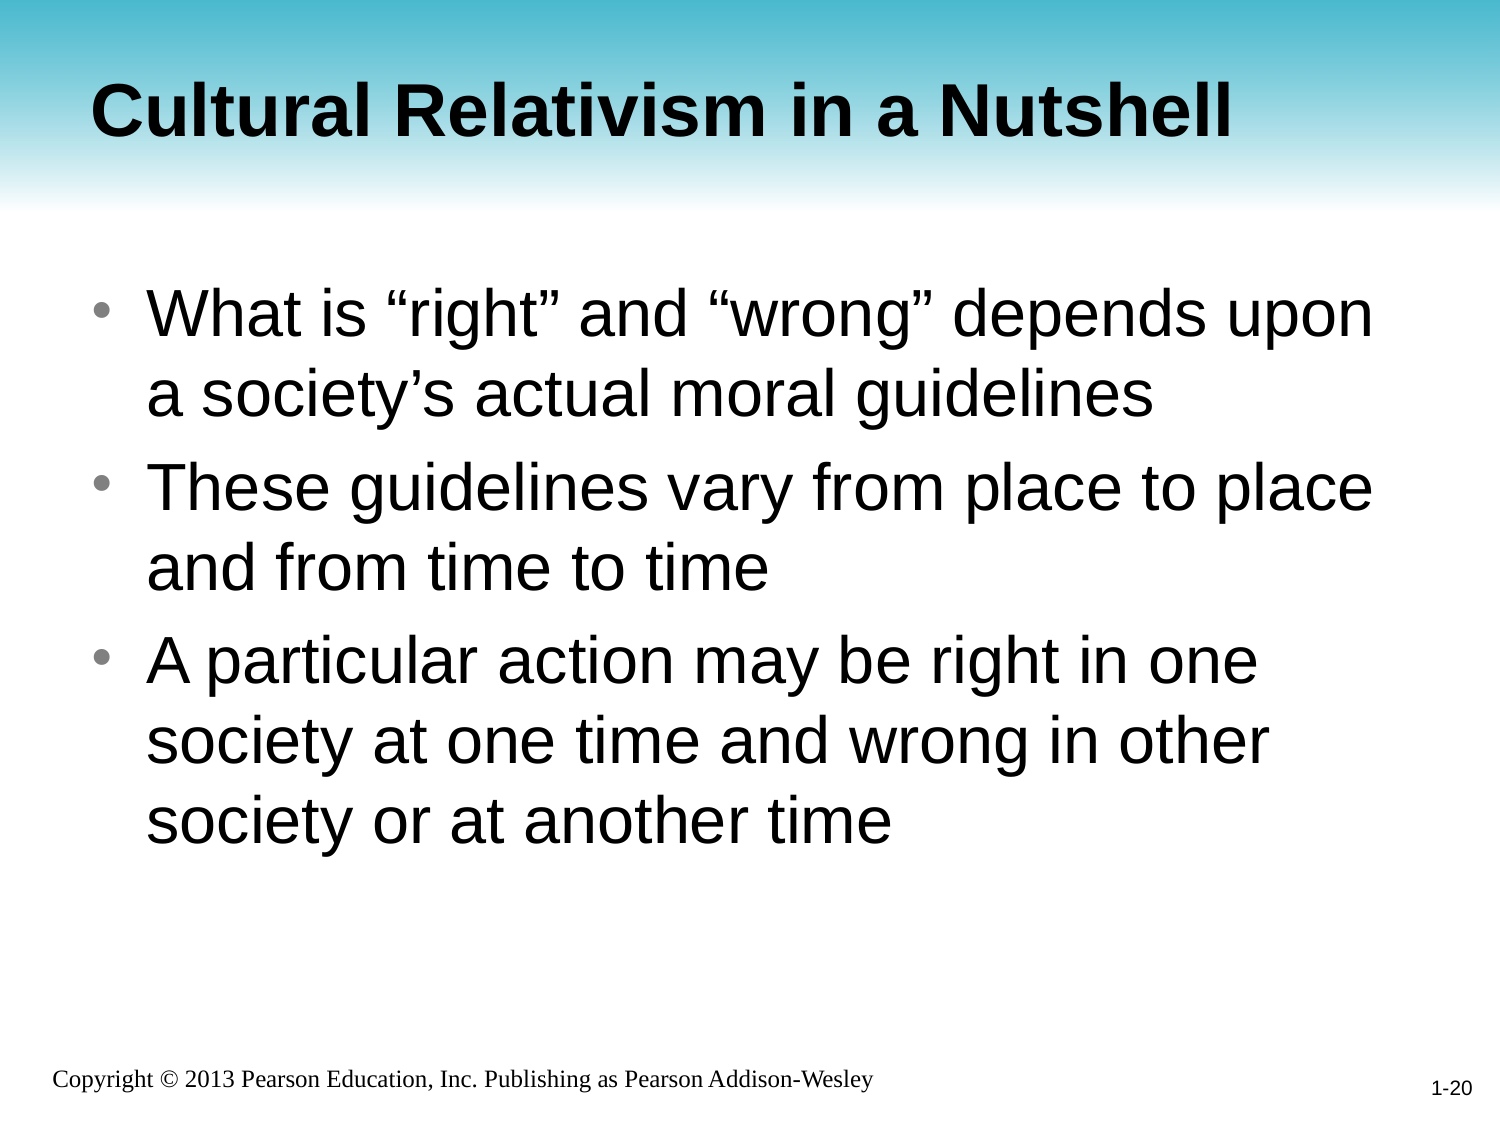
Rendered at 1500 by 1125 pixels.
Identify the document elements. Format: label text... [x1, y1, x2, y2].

list What is “right” and “wrong” depends upon a society’s actual moral guidelines These guidelines vary from place to place and from time to time A particular action may be right in one society at one time and wrong in other society or at another time [74, 262, 1438, 938]
slide_number 1-20 [1174, 1049, 1488, 1125]
title Cultural Relativism in a Nutshell [74, 12, 1438, 201]
